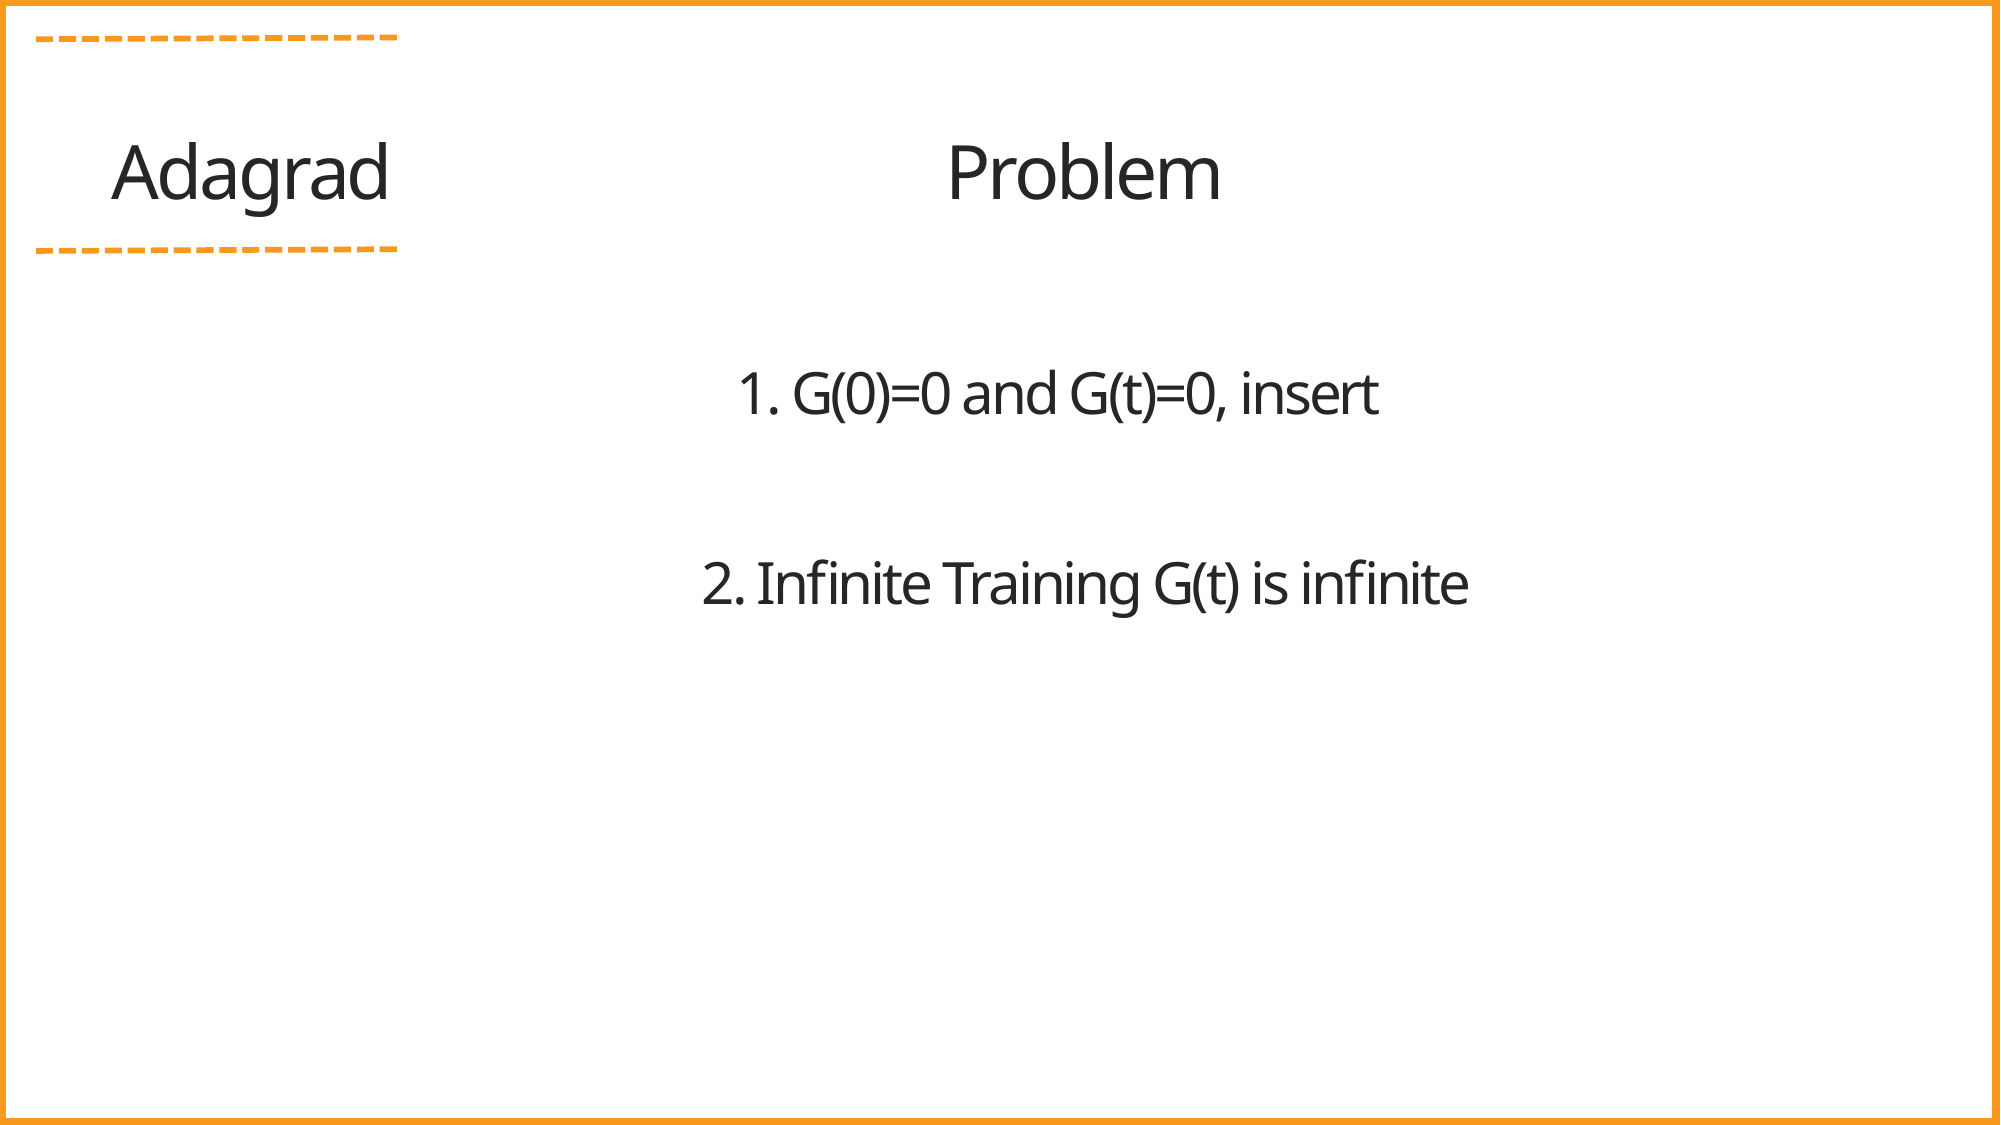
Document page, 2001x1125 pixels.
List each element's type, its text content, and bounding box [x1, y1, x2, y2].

text_box Problem [881, 116, 1289, 222]
text_box Adagrad [48, 116, 457, 222]
text_box 2. Infinite Training G(t) is infinite [682, 538, 1488, 624]
